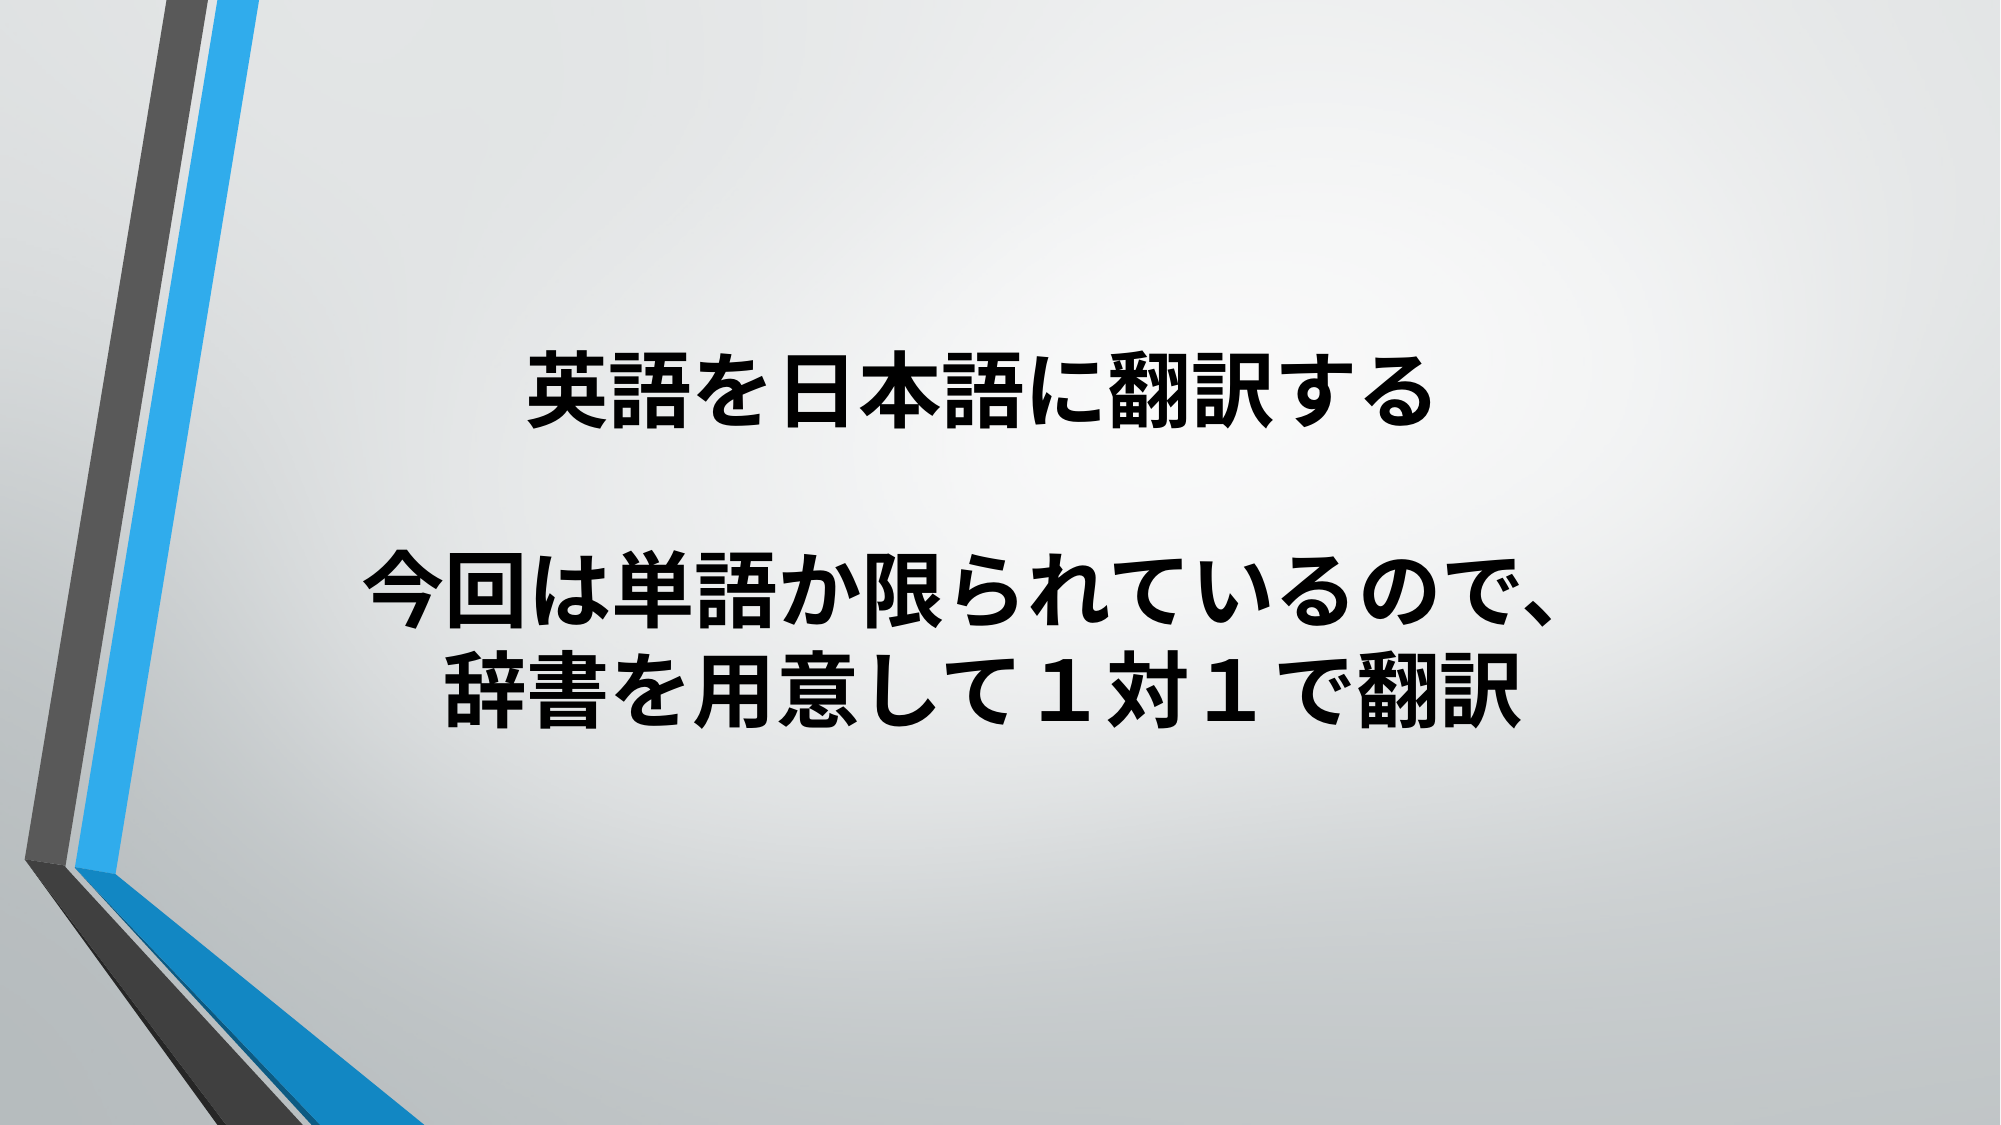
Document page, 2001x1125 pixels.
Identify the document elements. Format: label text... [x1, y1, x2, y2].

text_box [265, 335, 1910, 1023]
list 英語を日本語に翻訳する 今回は単語か限られているので、 辞書を用意して１対１で翻訳 [57, 71, 1910, 1075]
